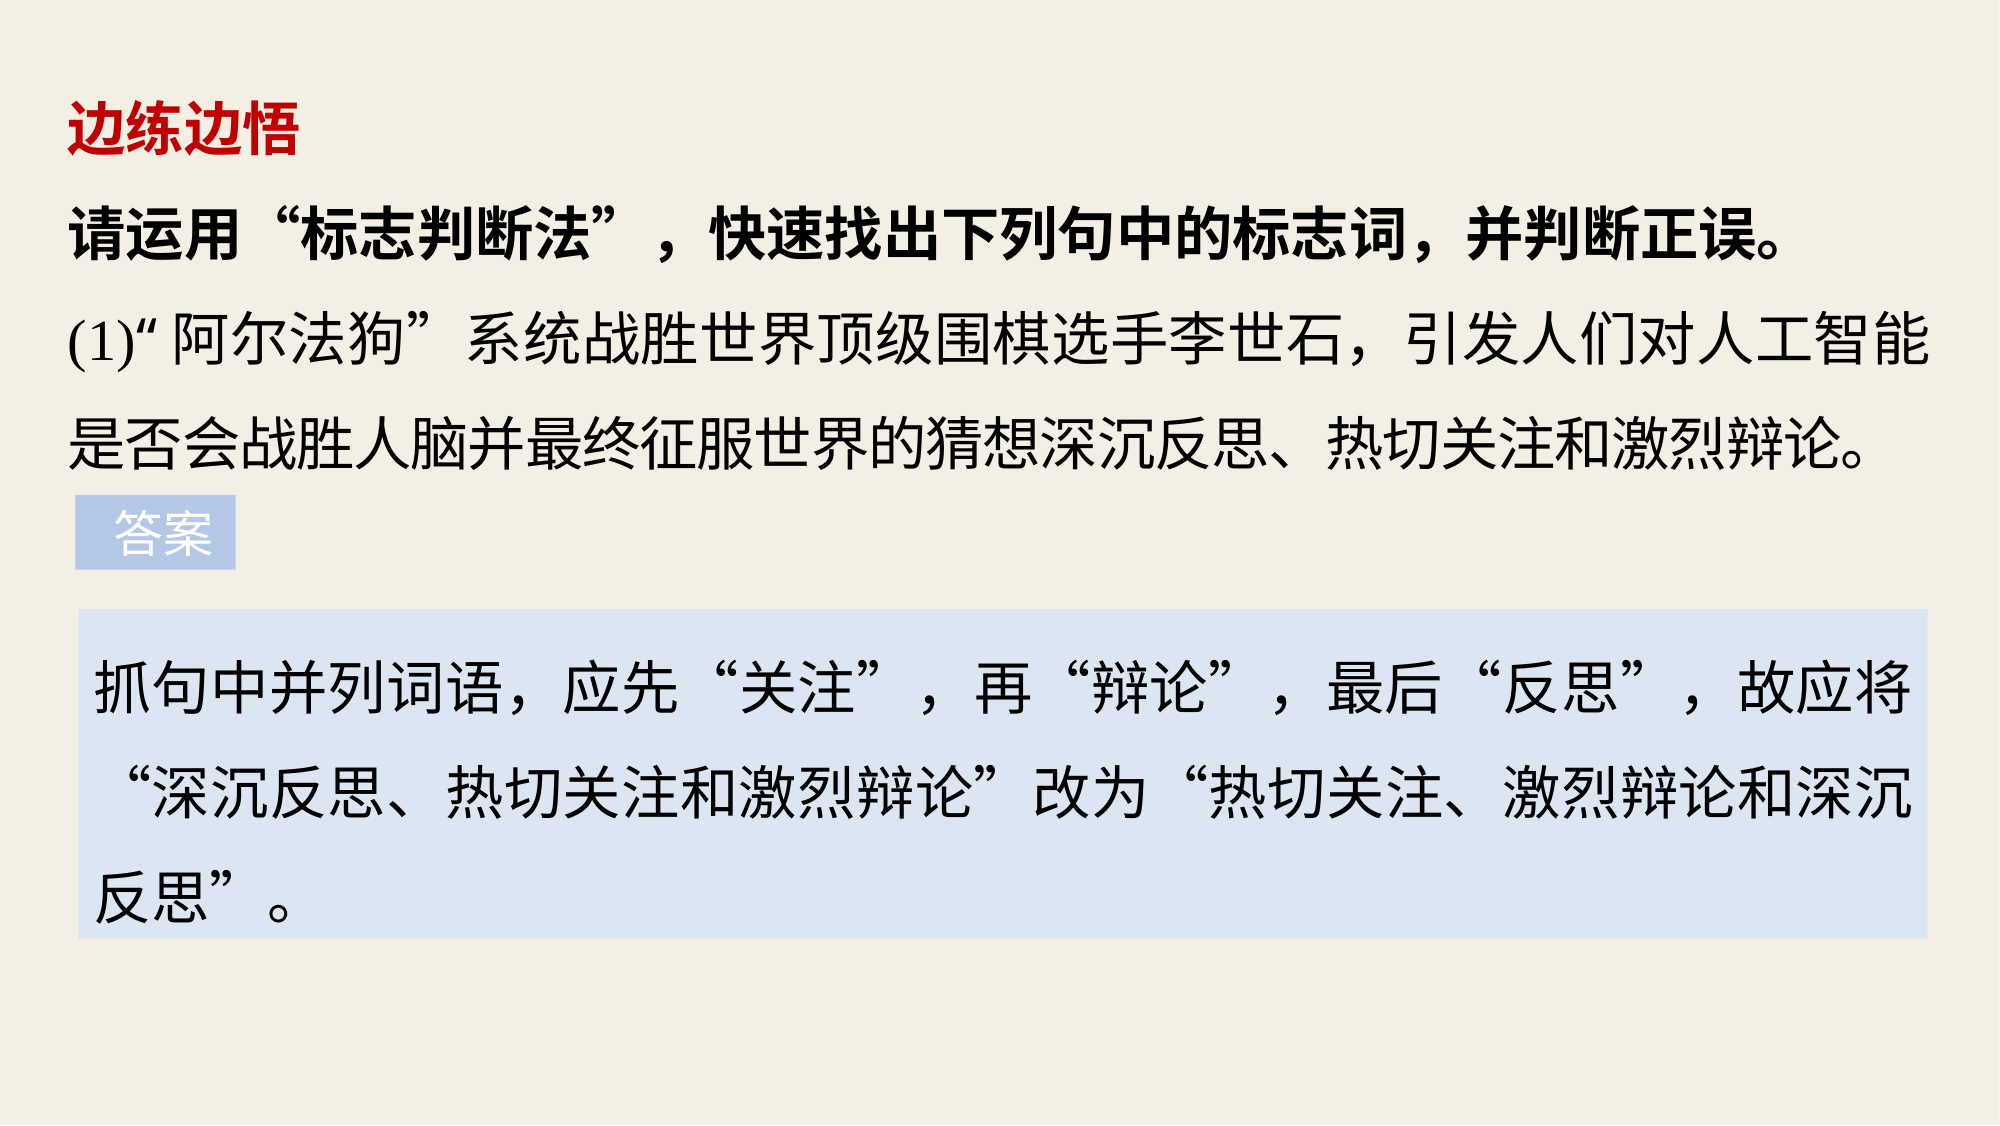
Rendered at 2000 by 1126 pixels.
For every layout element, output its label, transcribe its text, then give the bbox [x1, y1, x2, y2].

text_box 边练边悟 请运用“标志判断法”，快速找出下列句中的标志词，并判断正误。 (1)“阿尔法狗”系统战胜世界顶级围棋选手李世石，引发人们对人工智能是否会战胜人脑并最终征服世界的猜想深沉反思、热切关注和激烈辩论。 [47, 47, 1950, 488]
text_box 抓句中并列词语，应先“关注”，再“辩论”，最后“反思”，故应将“深沉反思、热切关注和激烈辩论”改为“热切关注、激烈辩论和深沉反思”。 [78, 609, 1928, 939]
text_box 答案 [75, 494, 236, 570]
